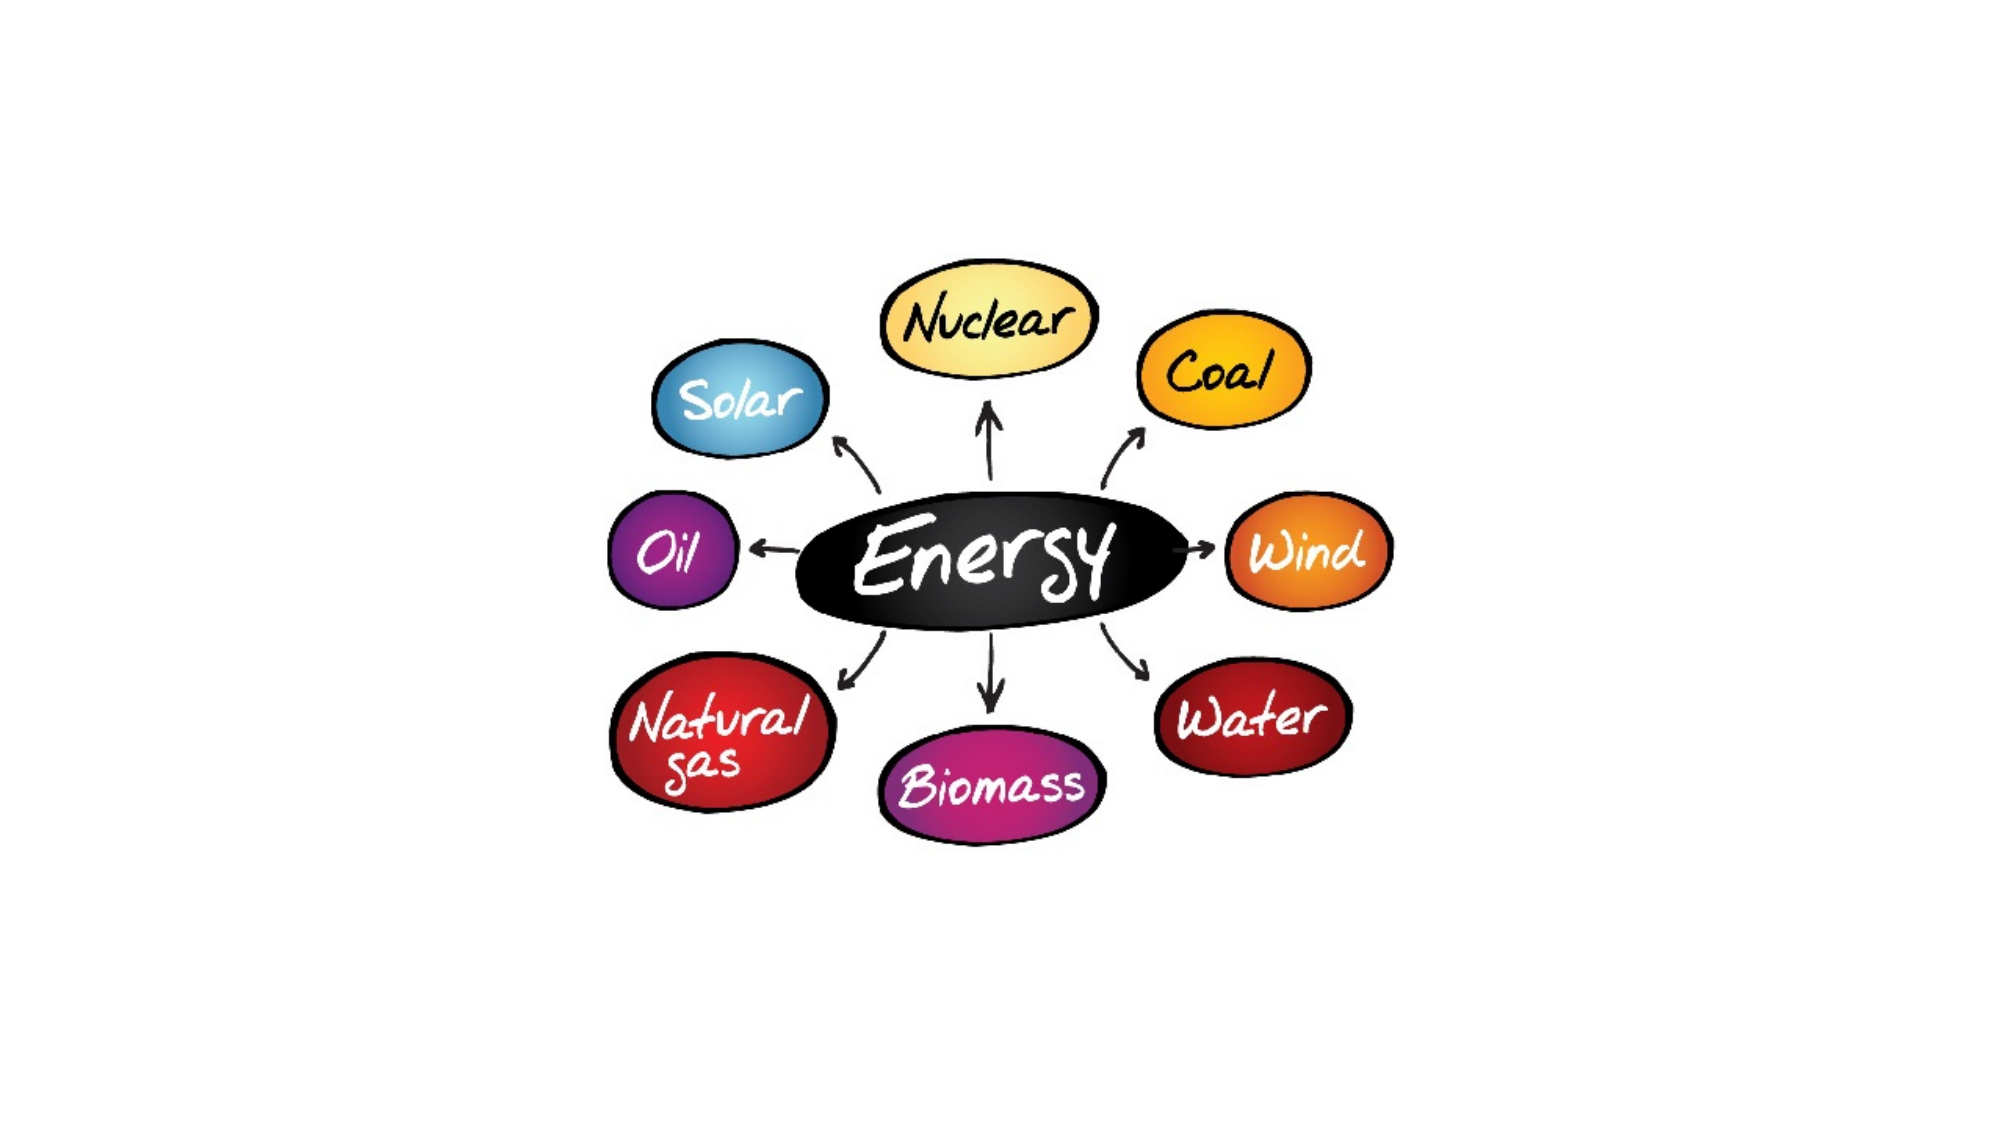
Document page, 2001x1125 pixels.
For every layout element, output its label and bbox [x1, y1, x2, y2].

list [603, 251, 1396, 855]
